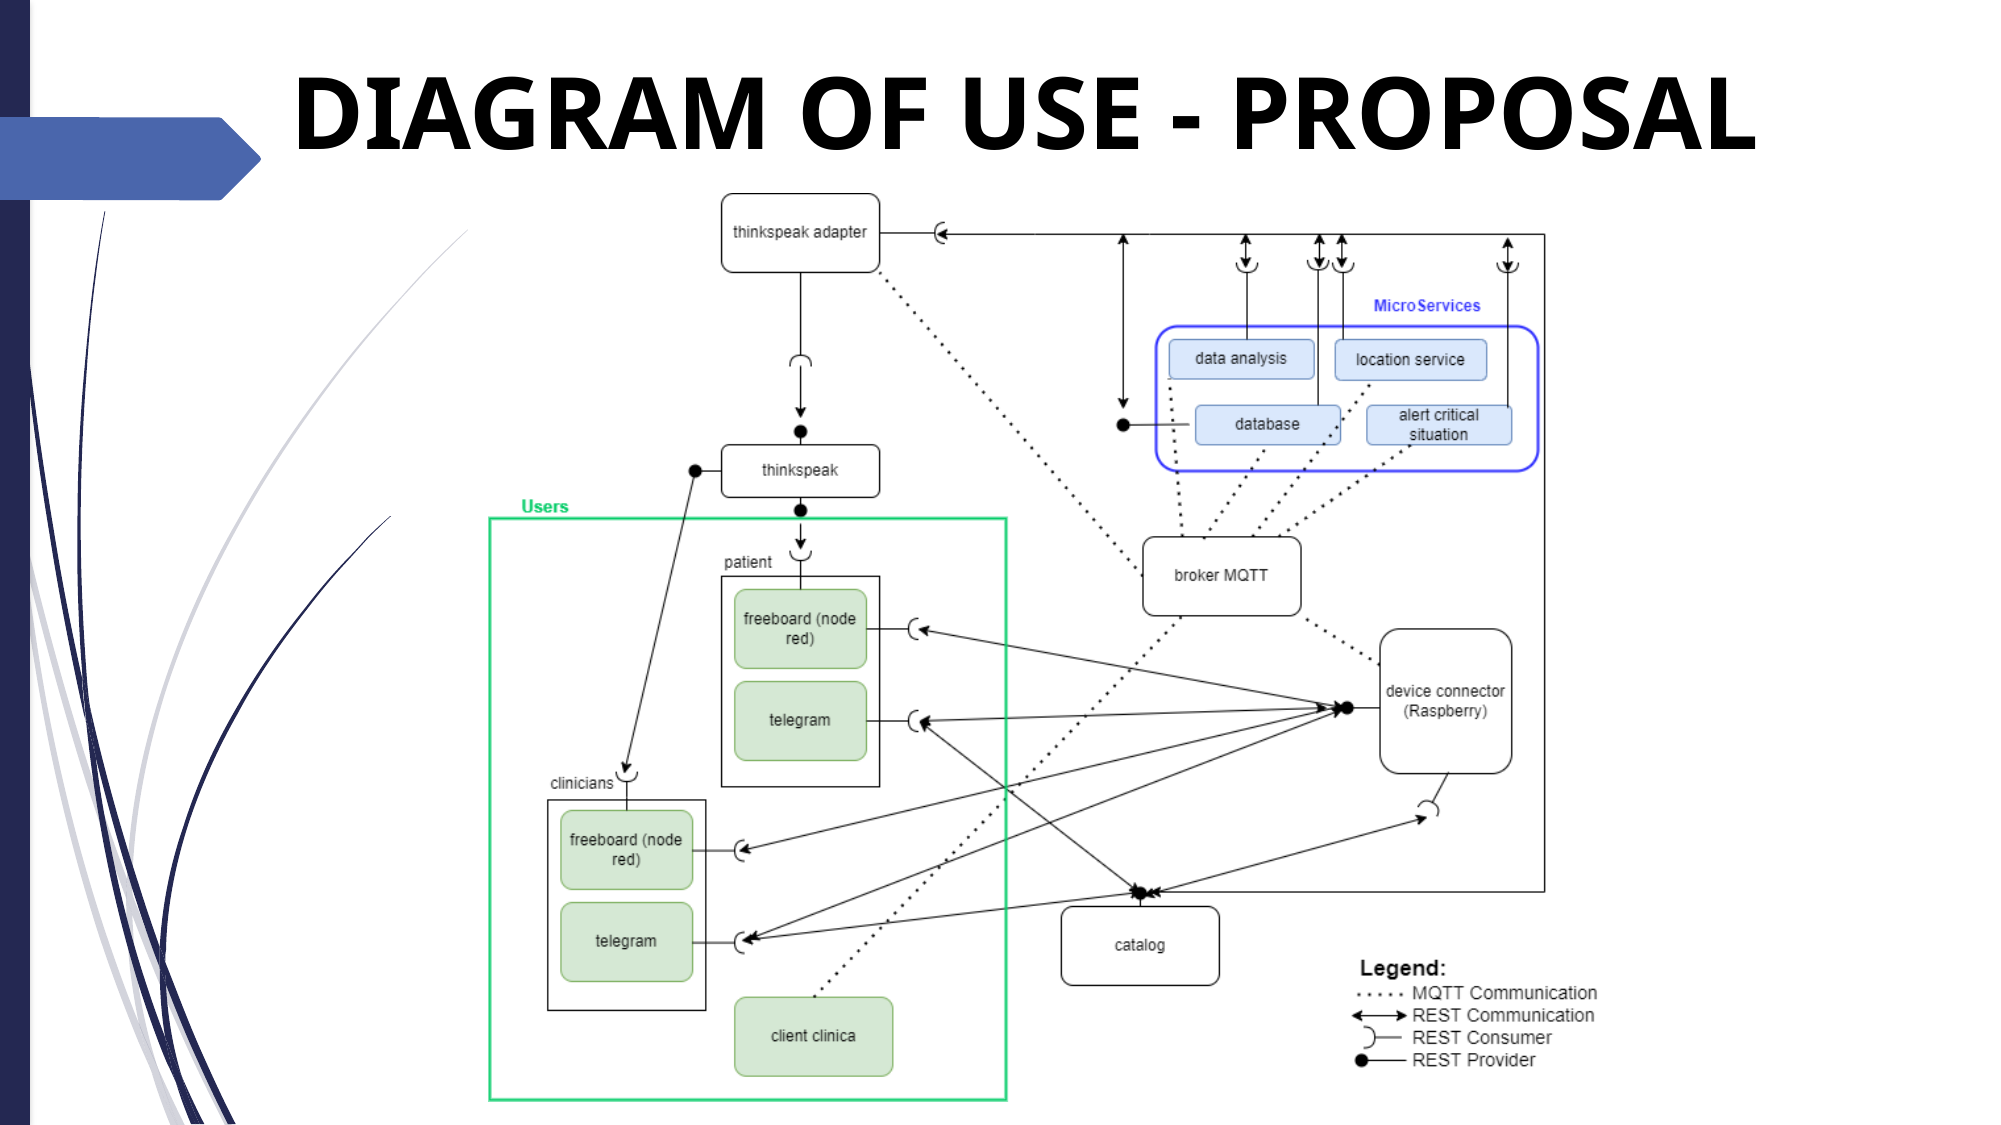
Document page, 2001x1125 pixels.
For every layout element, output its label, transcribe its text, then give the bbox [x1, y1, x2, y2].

text_box DIAGRAM OF USE - PROPOSAL [274, 42, 2000, 260]
picture [488, 193, 1611, 1103]
